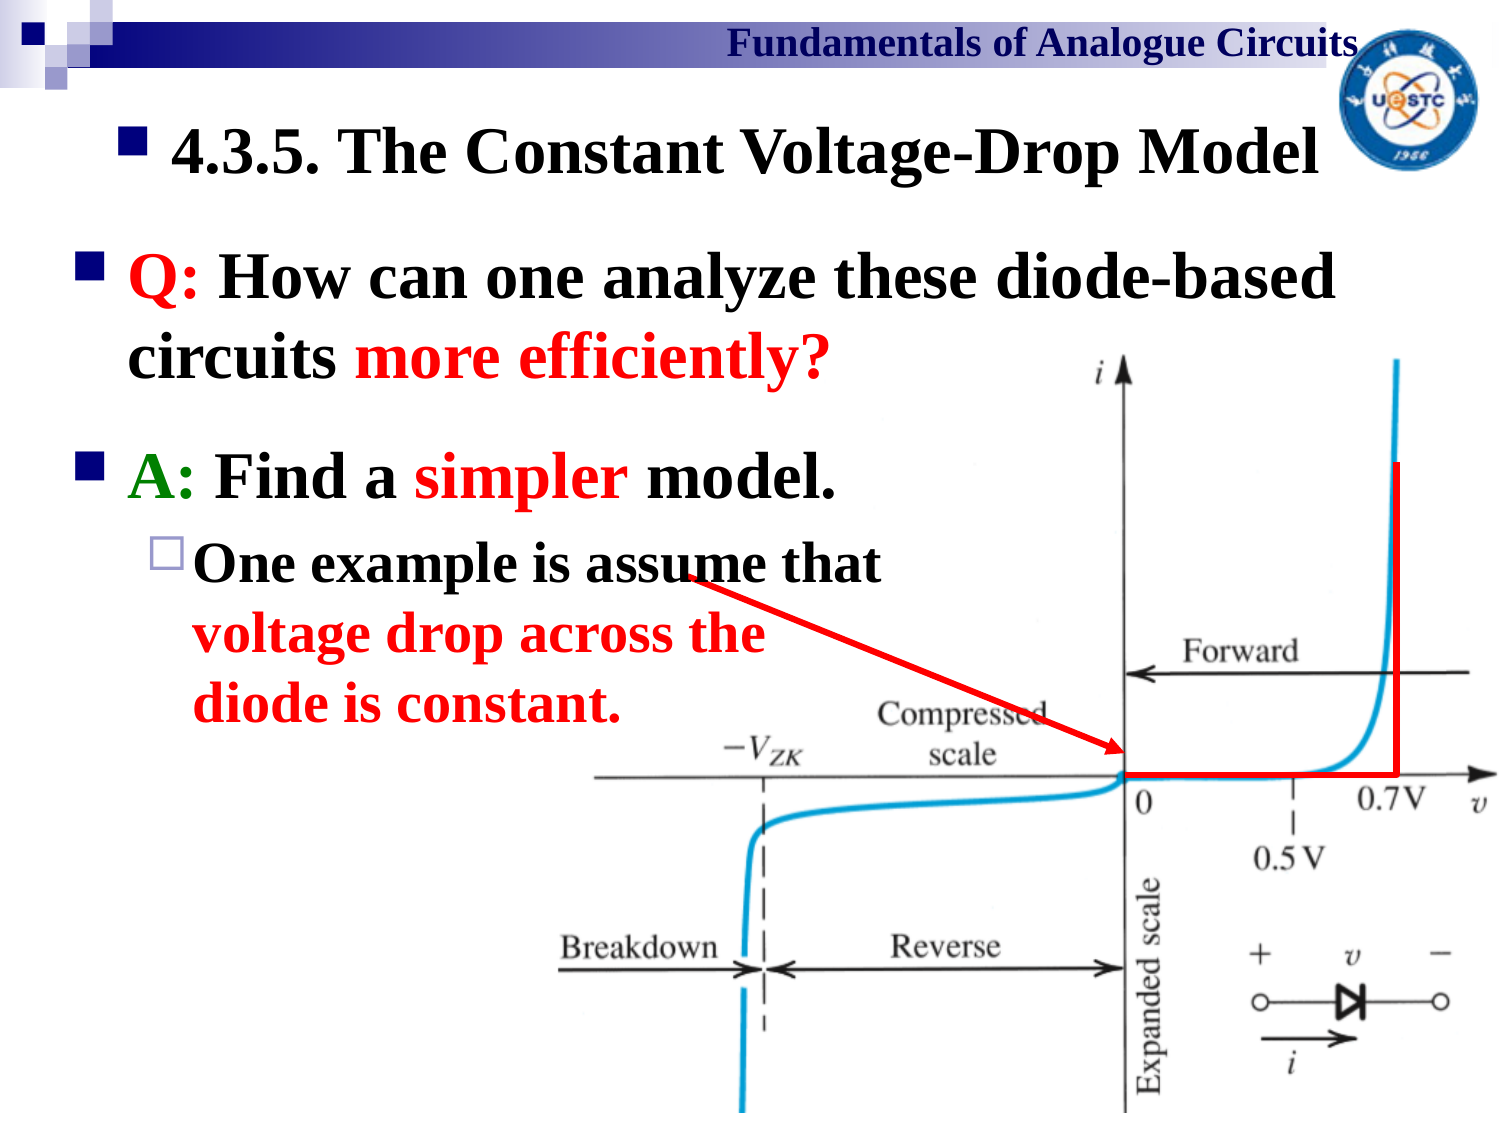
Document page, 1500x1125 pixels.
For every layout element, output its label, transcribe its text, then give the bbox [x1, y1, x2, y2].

text_box Fundamentals of Analogue Circuits [723, 12, 1326, 67]
picture [1326, 4, 1493, 183]
picture [554, 350, 1500, 1113]
text_box A: Find a simpler model. One example is assume that voltage drop across the diode is constant. [56, 424, 554, 938]
text_box 4.3.5. The Constant Voltage-Drop Model [99, 99, 1425, 224]
text_box Q: How can one analyze these diode-based circuits more efficiently? [56, 224, 1450, 408]
